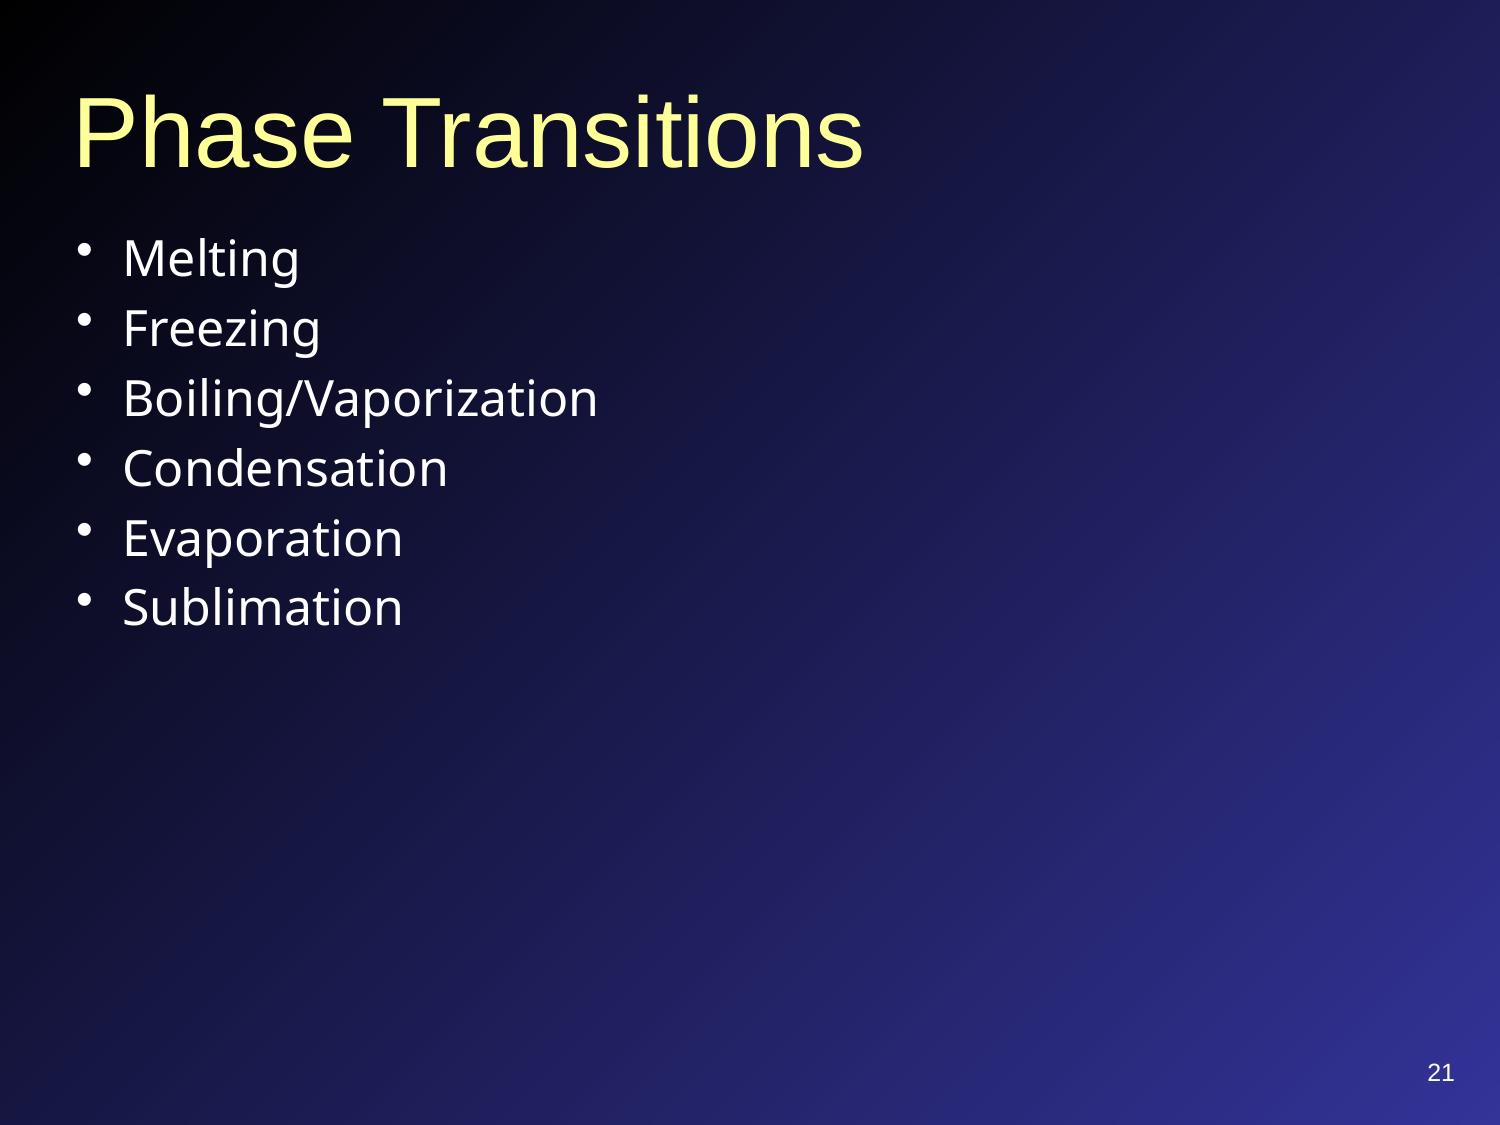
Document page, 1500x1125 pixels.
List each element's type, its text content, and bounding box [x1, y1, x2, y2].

title Phase Transitions [57, 59, 1440, 197]
list Melting Freezing Boiling/Vaporization Condensation Evaporation Sublimation [60, 218, 1438, 1075]
slide_number 21 [1132, 1041, 1471, 1102]
